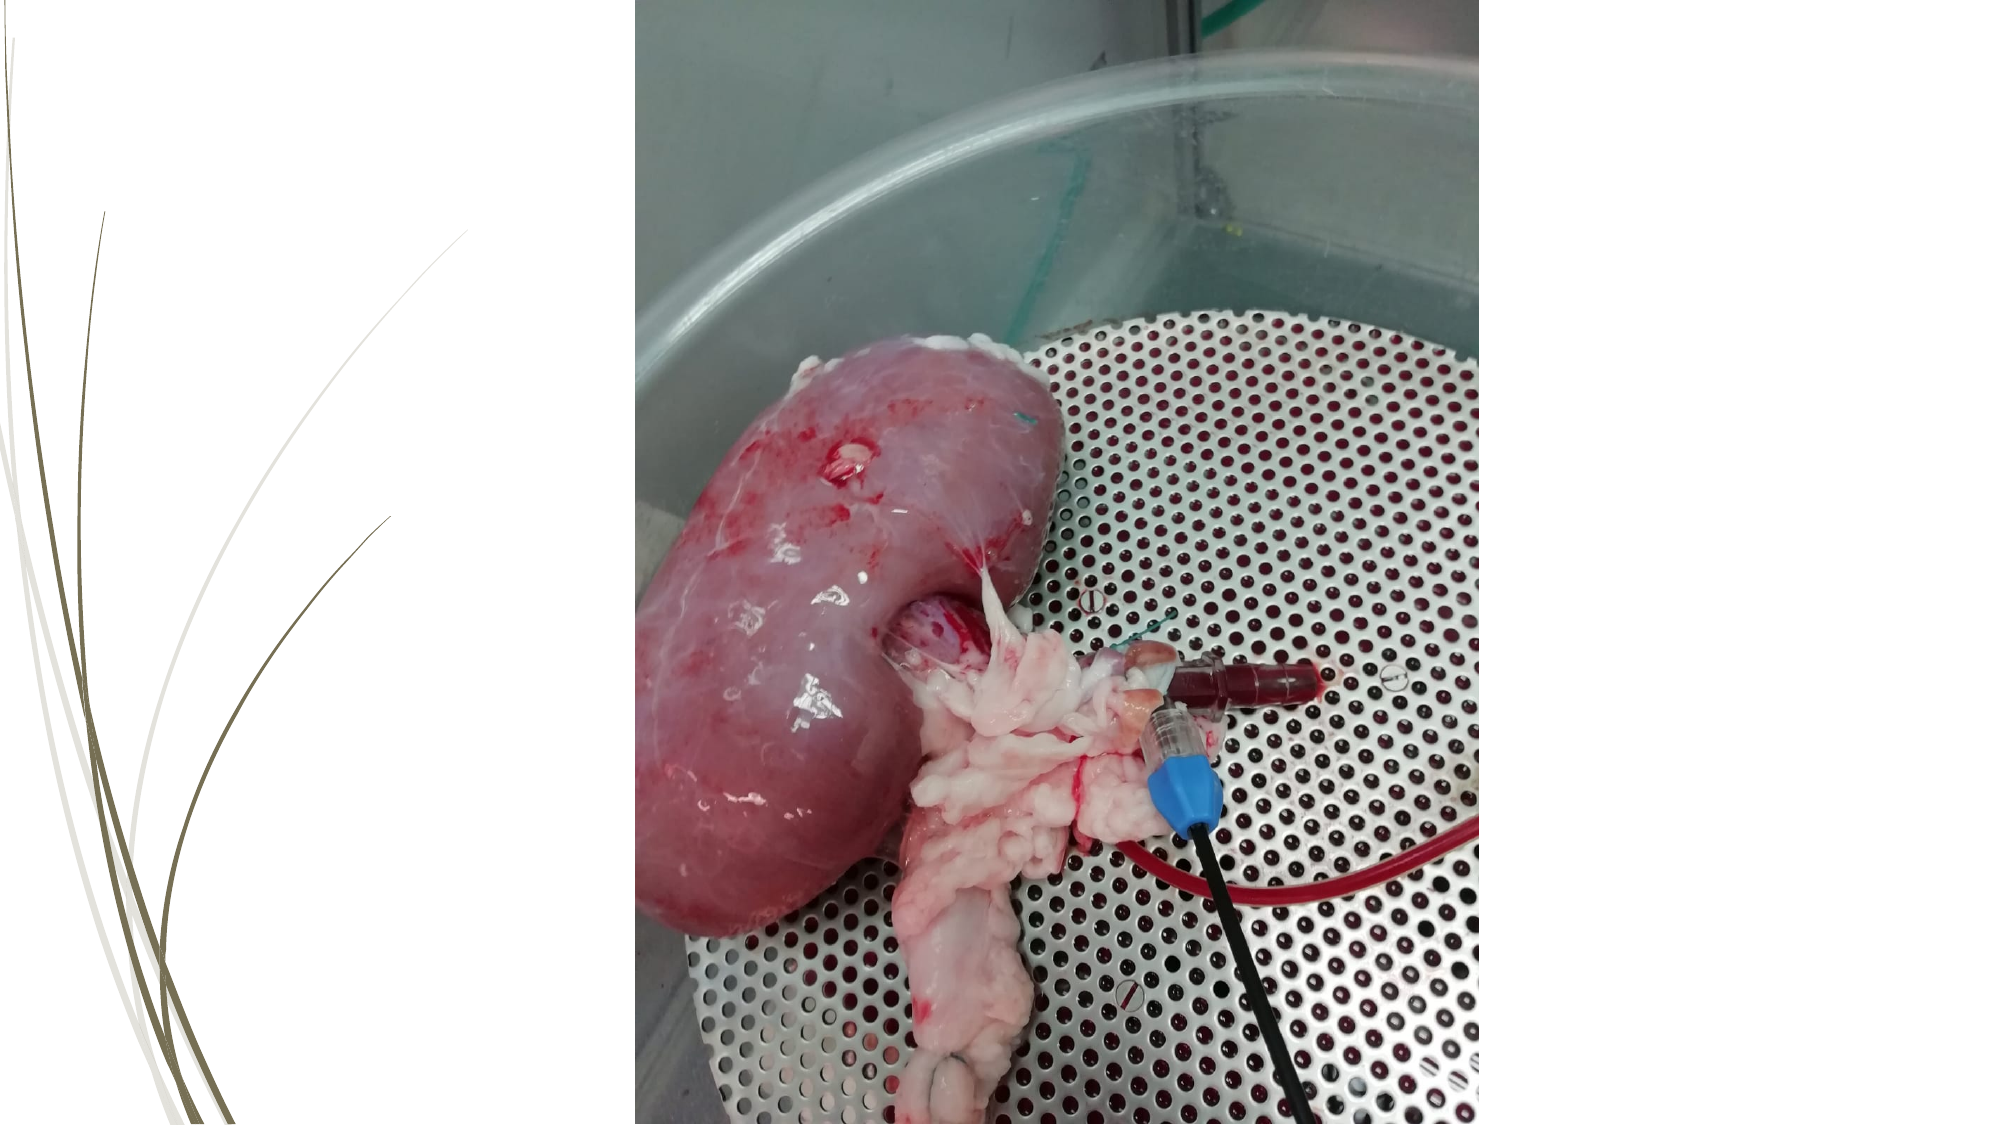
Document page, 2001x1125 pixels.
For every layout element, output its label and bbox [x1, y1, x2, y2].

list [635, 0, 1479, 1124]
